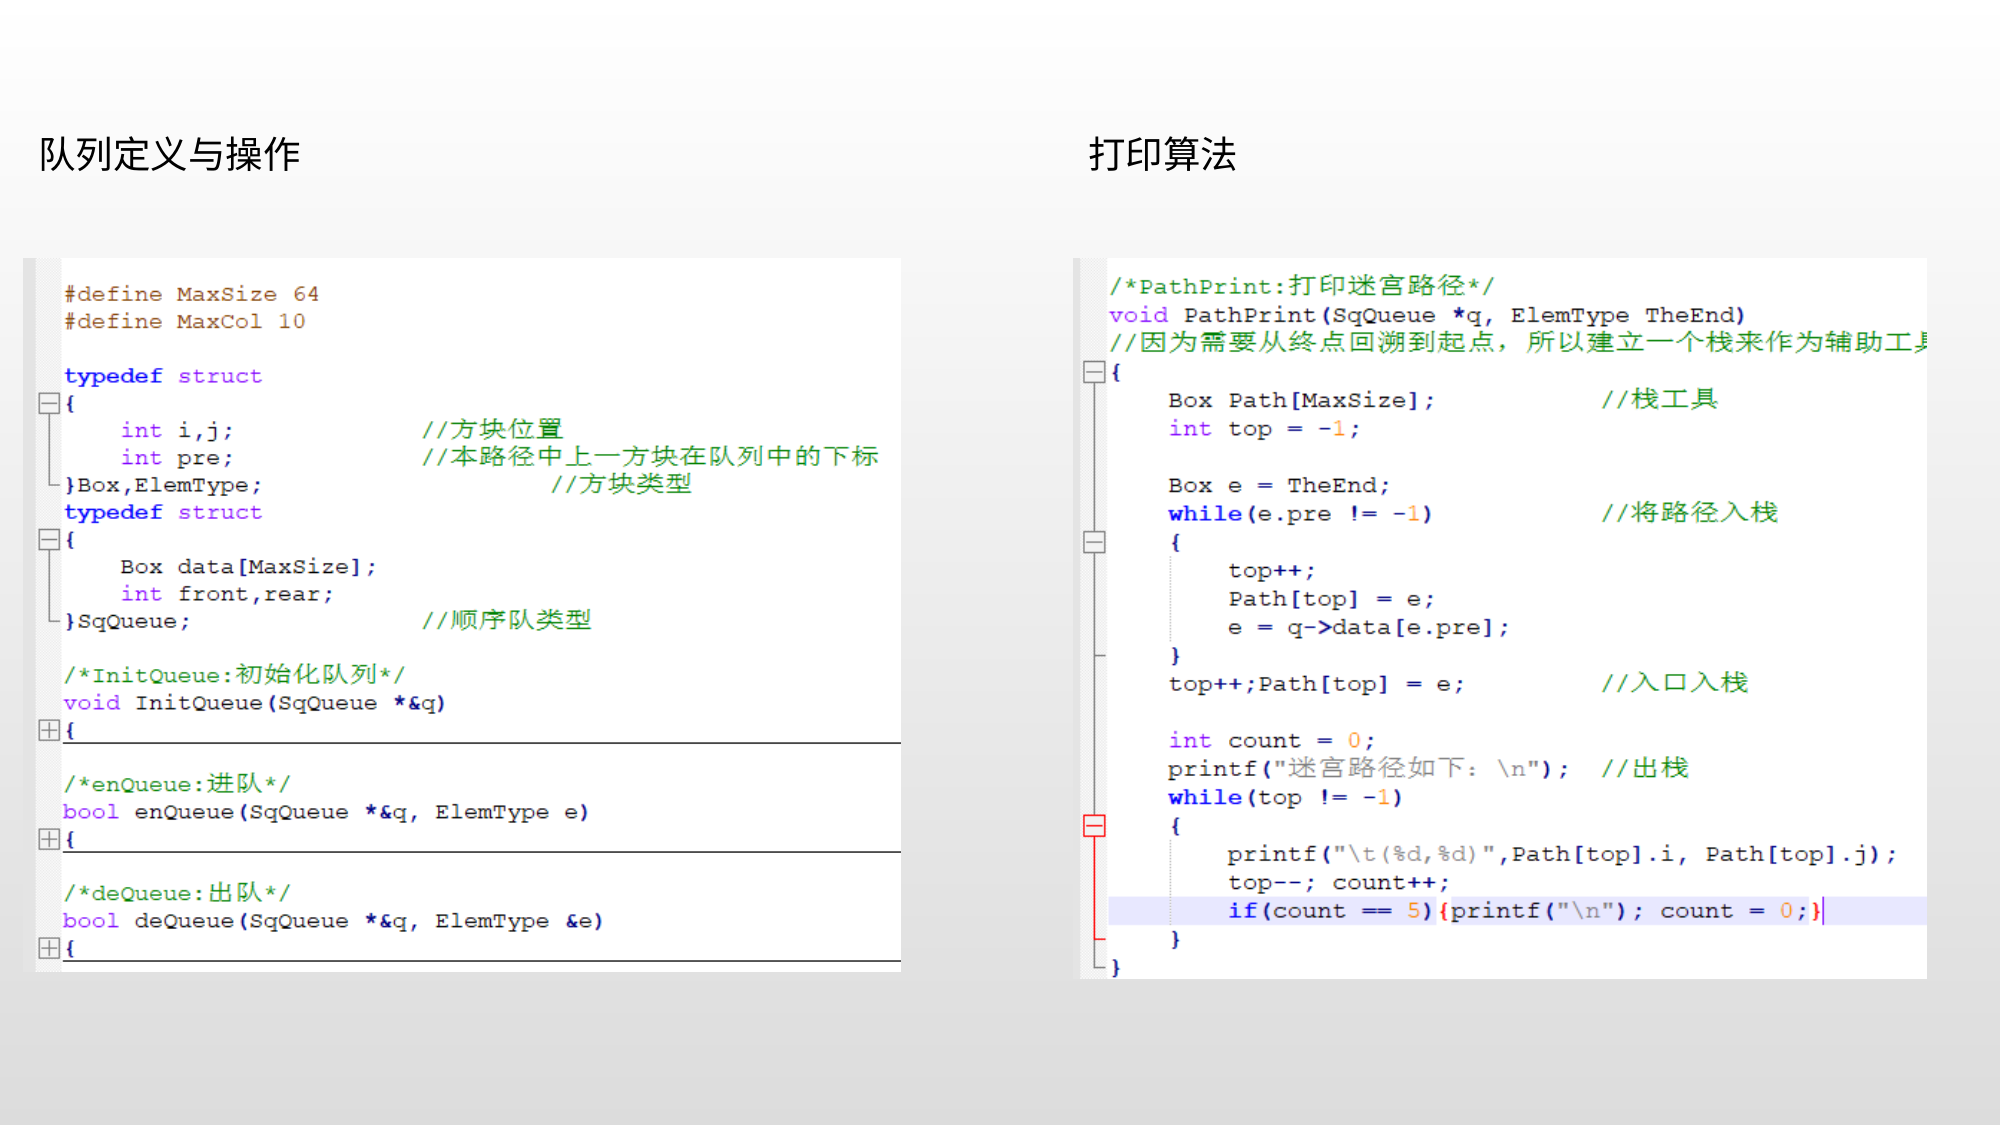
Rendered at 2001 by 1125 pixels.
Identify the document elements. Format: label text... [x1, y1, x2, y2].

picture [23, 258, 901, 972]
text_box 打印算法 [1073, 123, 1289, 184]
text_box 队列定义与操作 [23, 123, 349, 184]
picture [1073, 258, 1927, 979]
